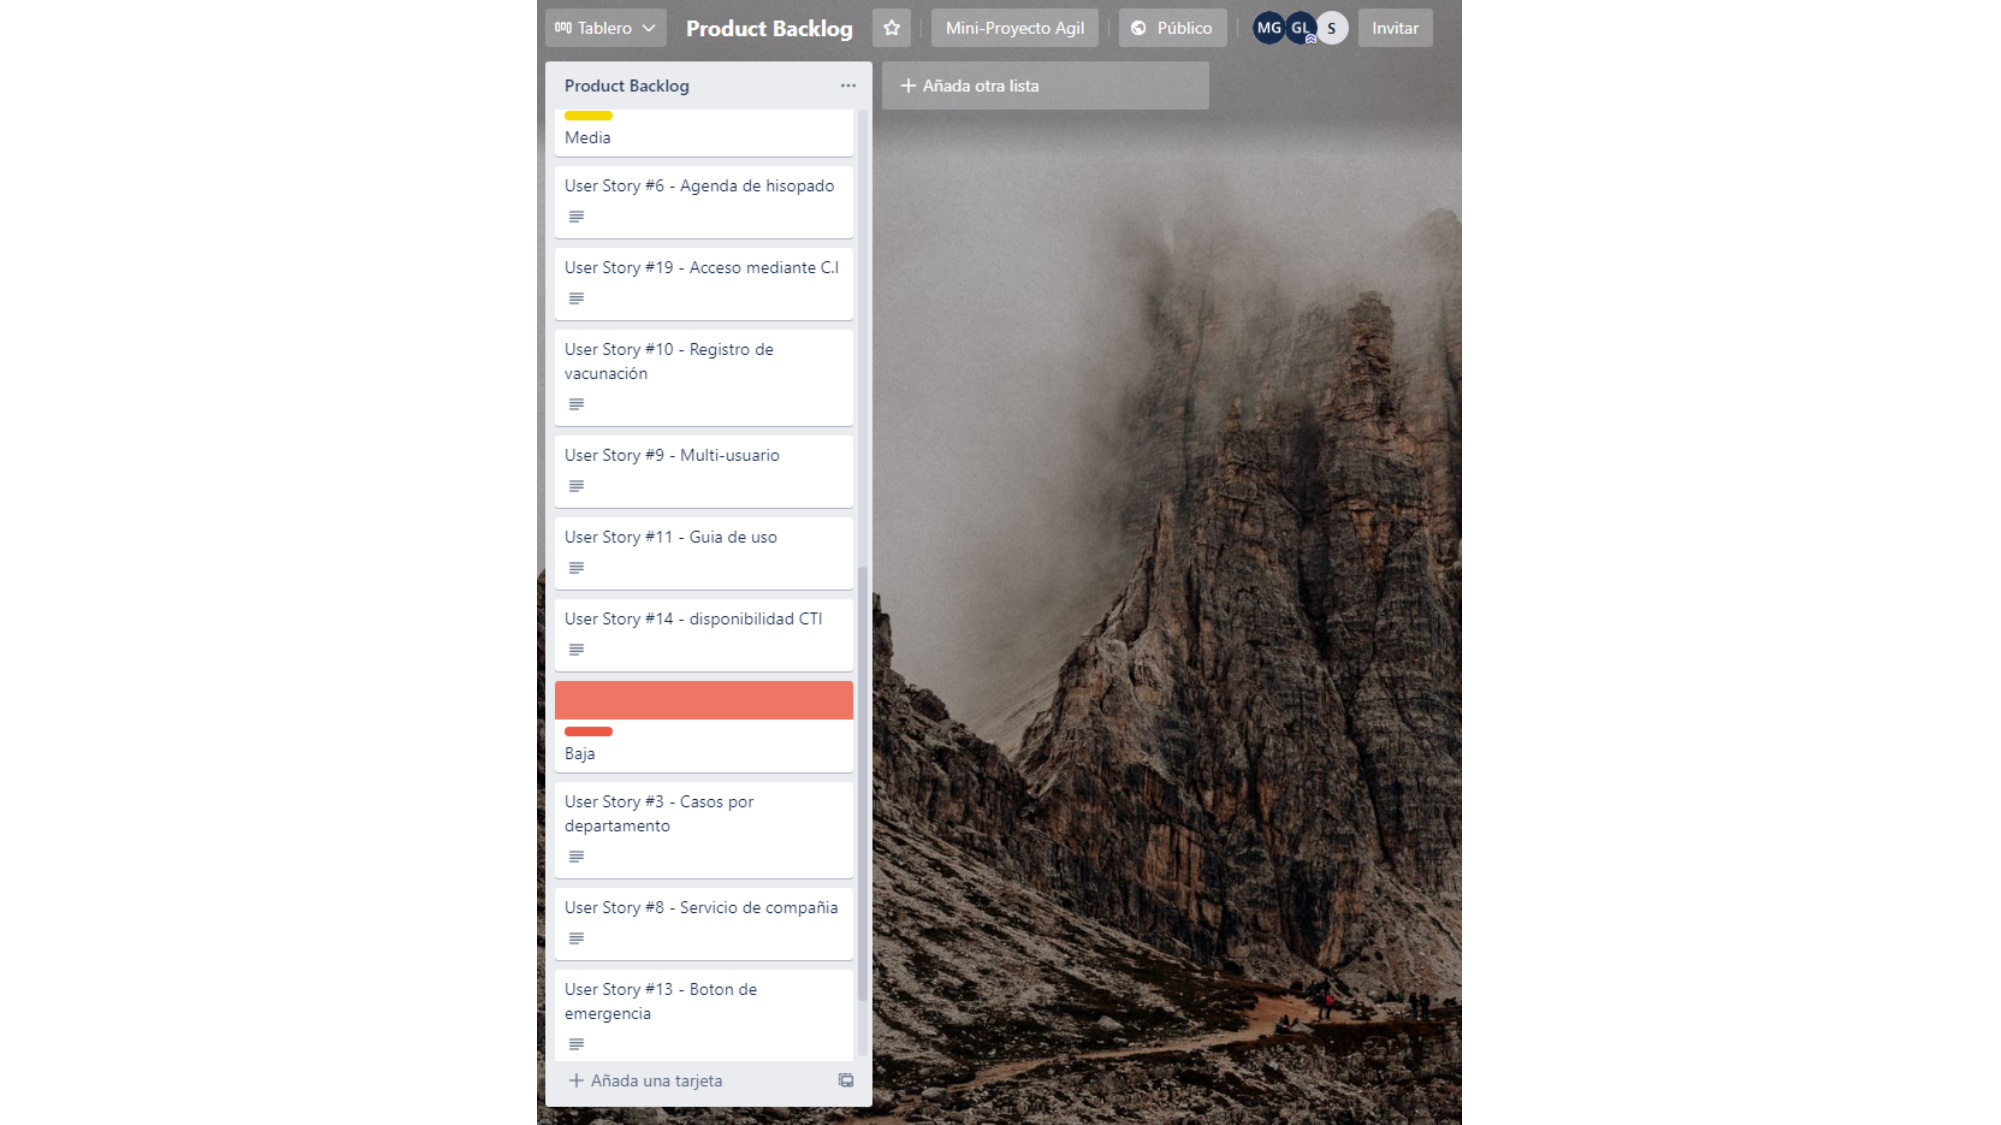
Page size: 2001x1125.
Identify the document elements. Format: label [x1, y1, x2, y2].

picture [537, 0, 1463, 1125]
